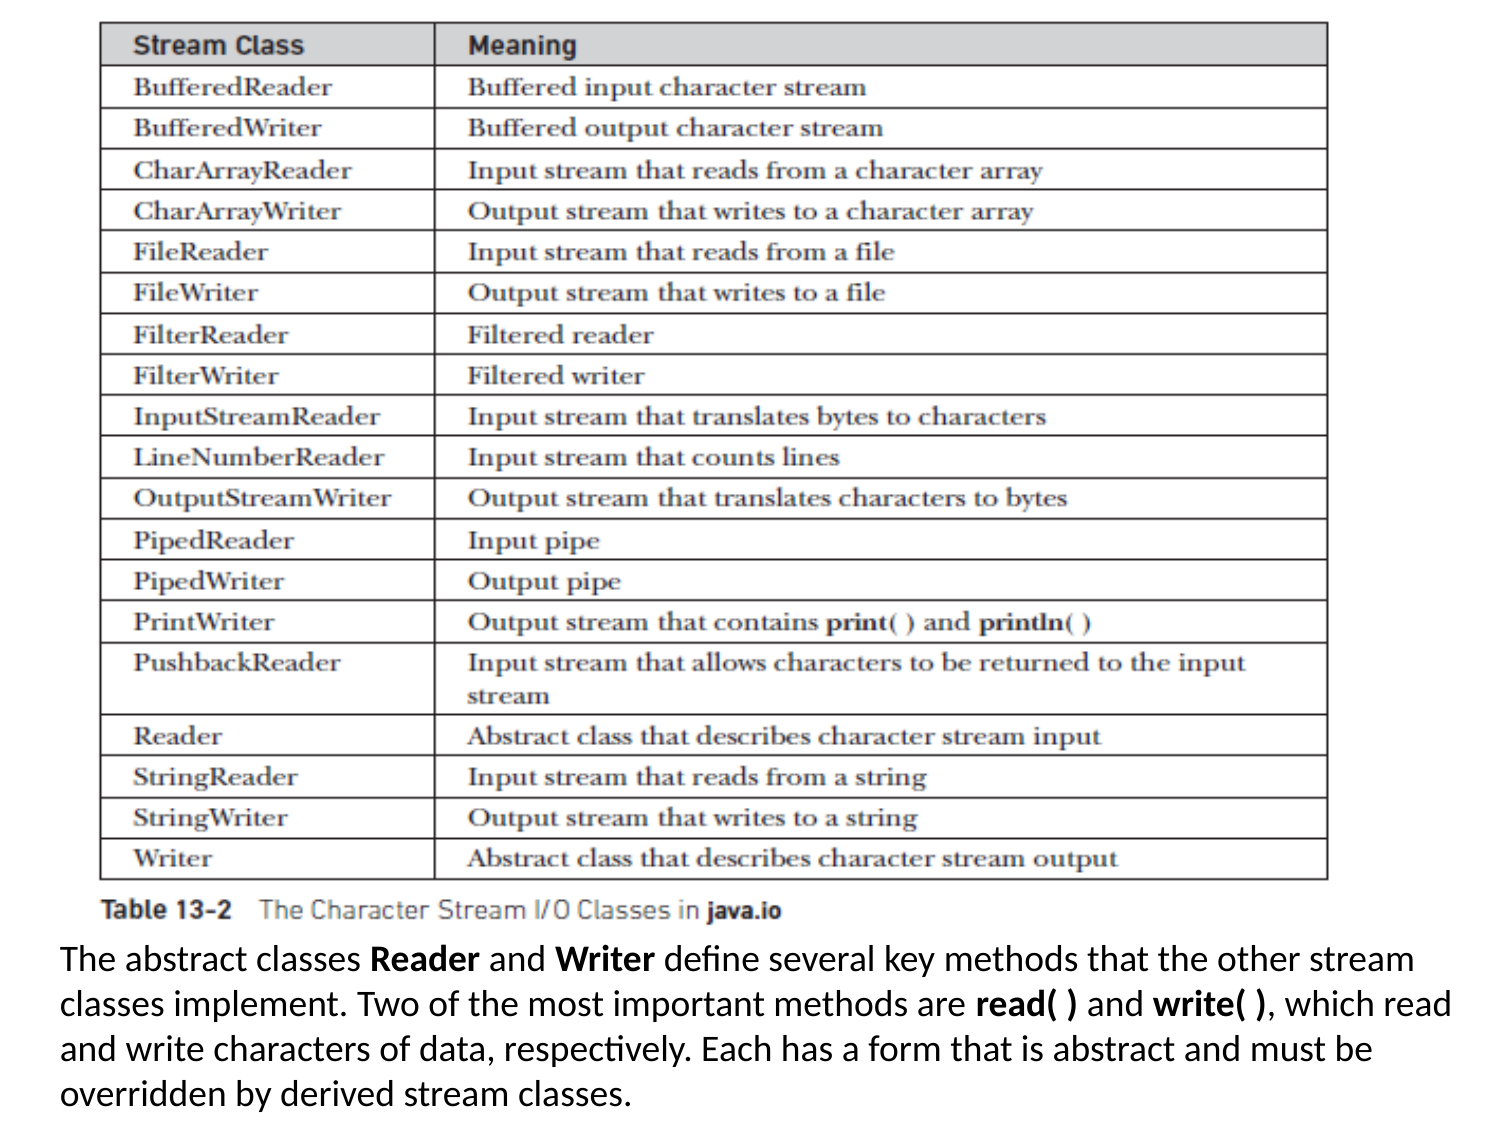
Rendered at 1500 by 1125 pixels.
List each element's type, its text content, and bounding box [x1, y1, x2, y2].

text_box The abstract classes Reader and Writer define several key methods that the other stream classes implement. Two of the most important methods are read( ) and write( ), which read and write characters of data, respectively. Each has a form that is abstract and must be overridden by derived stream classes. [45, 926, 1468, 1122]
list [64, 0, 1365, 931]
